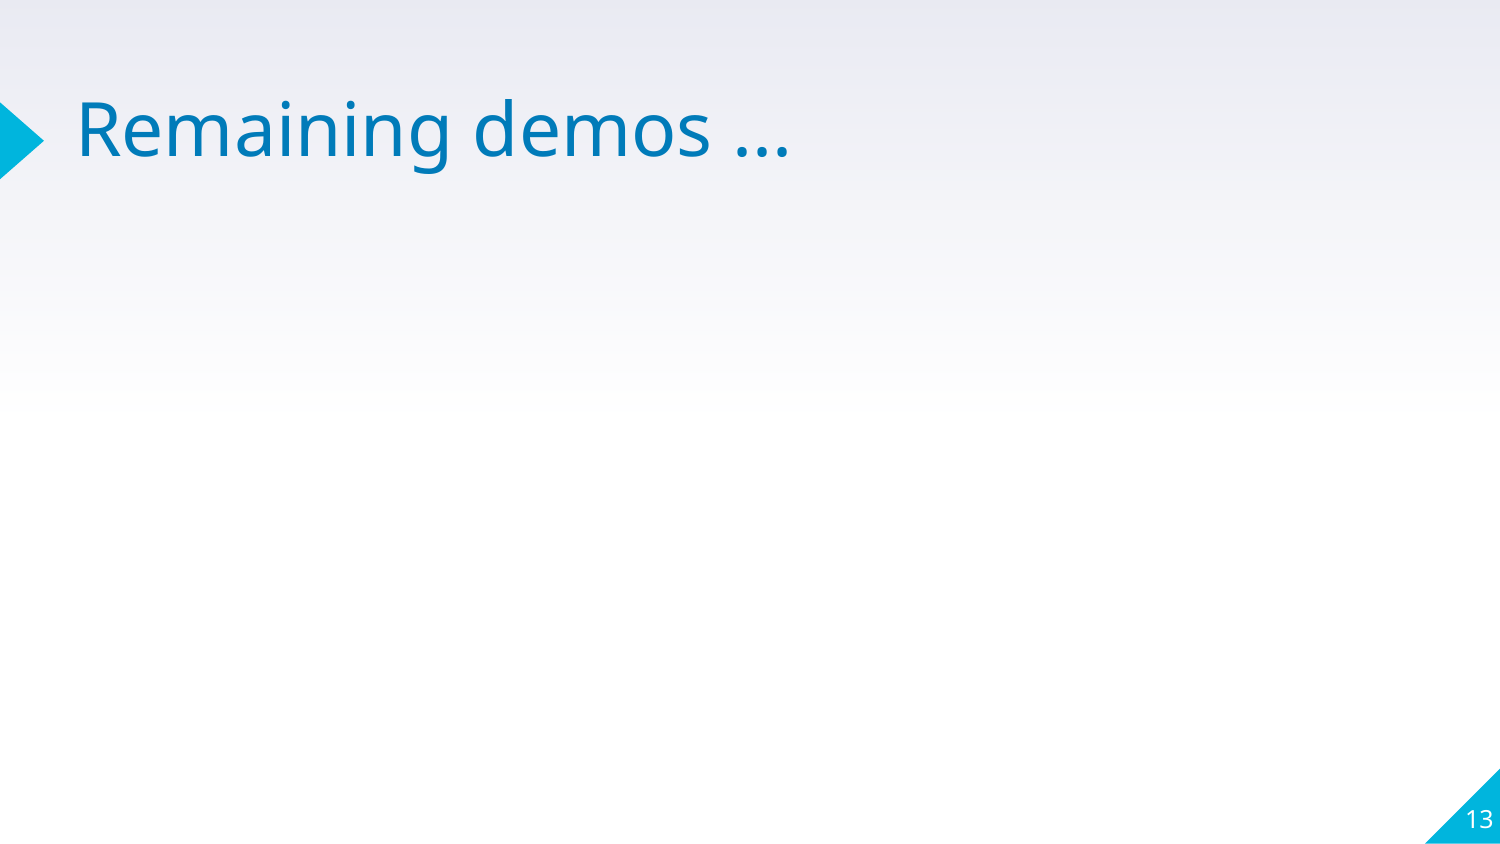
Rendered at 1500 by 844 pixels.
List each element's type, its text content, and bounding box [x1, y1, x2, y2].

title Remaining demos ... [75, 99, 1368, 277]
slide_number ‹#› [1418, 760, 1494, 838]
